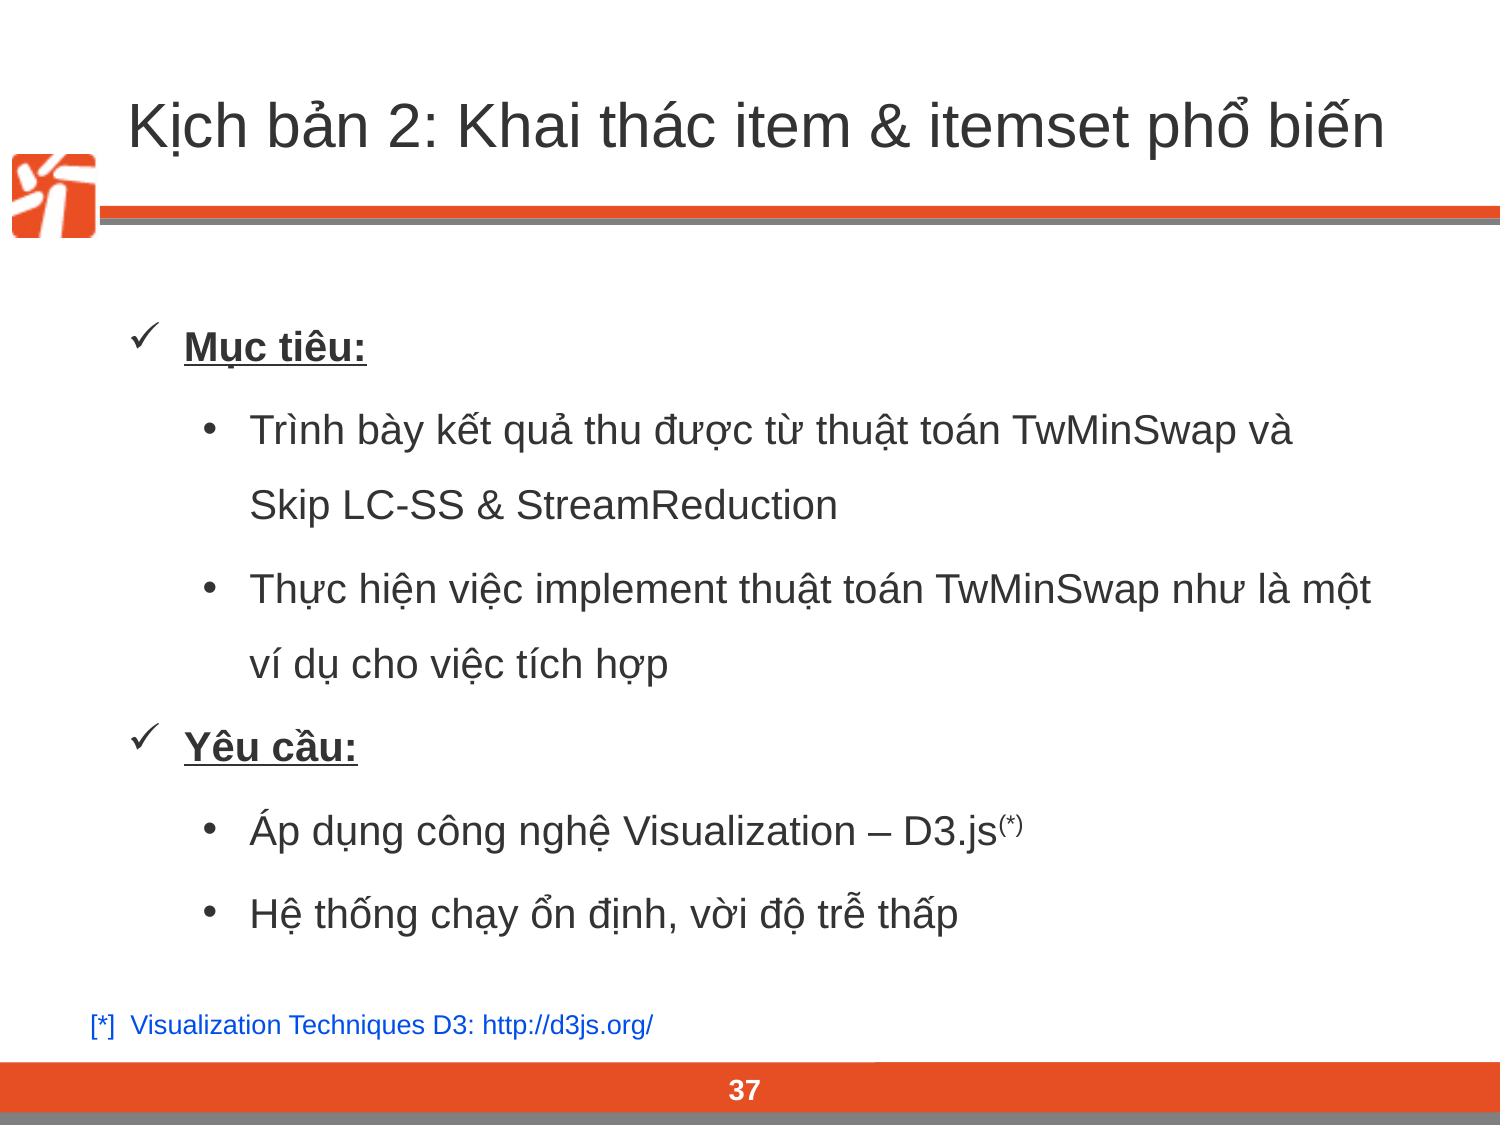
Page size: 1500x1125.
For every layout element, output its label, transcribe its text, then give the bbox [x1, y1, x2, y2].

list Mục tiêu: Trình bày kết quả thu được từ thuật toán TwMinSwap và Skip LC-SS & StreamReduction Thực hiện việc implement thuật toán TwMinSwap như là một ví dụ cho việc tích hợp Yêu cầu: Áp dụng công nghệ Visualization – D3.js(*) Hệ thống chạy ổn định, vời độ trễ thấp [112, 287, 1388, 1001]
text_box [*] Visualization Techniques D3: http://d3js.org/ [75, 999, 668, 1048]
picture [12, 154, 98, 238]
title Kịch bản 2: Khai thác item & itemset phổ biến [112, 64, 1451, 182]
